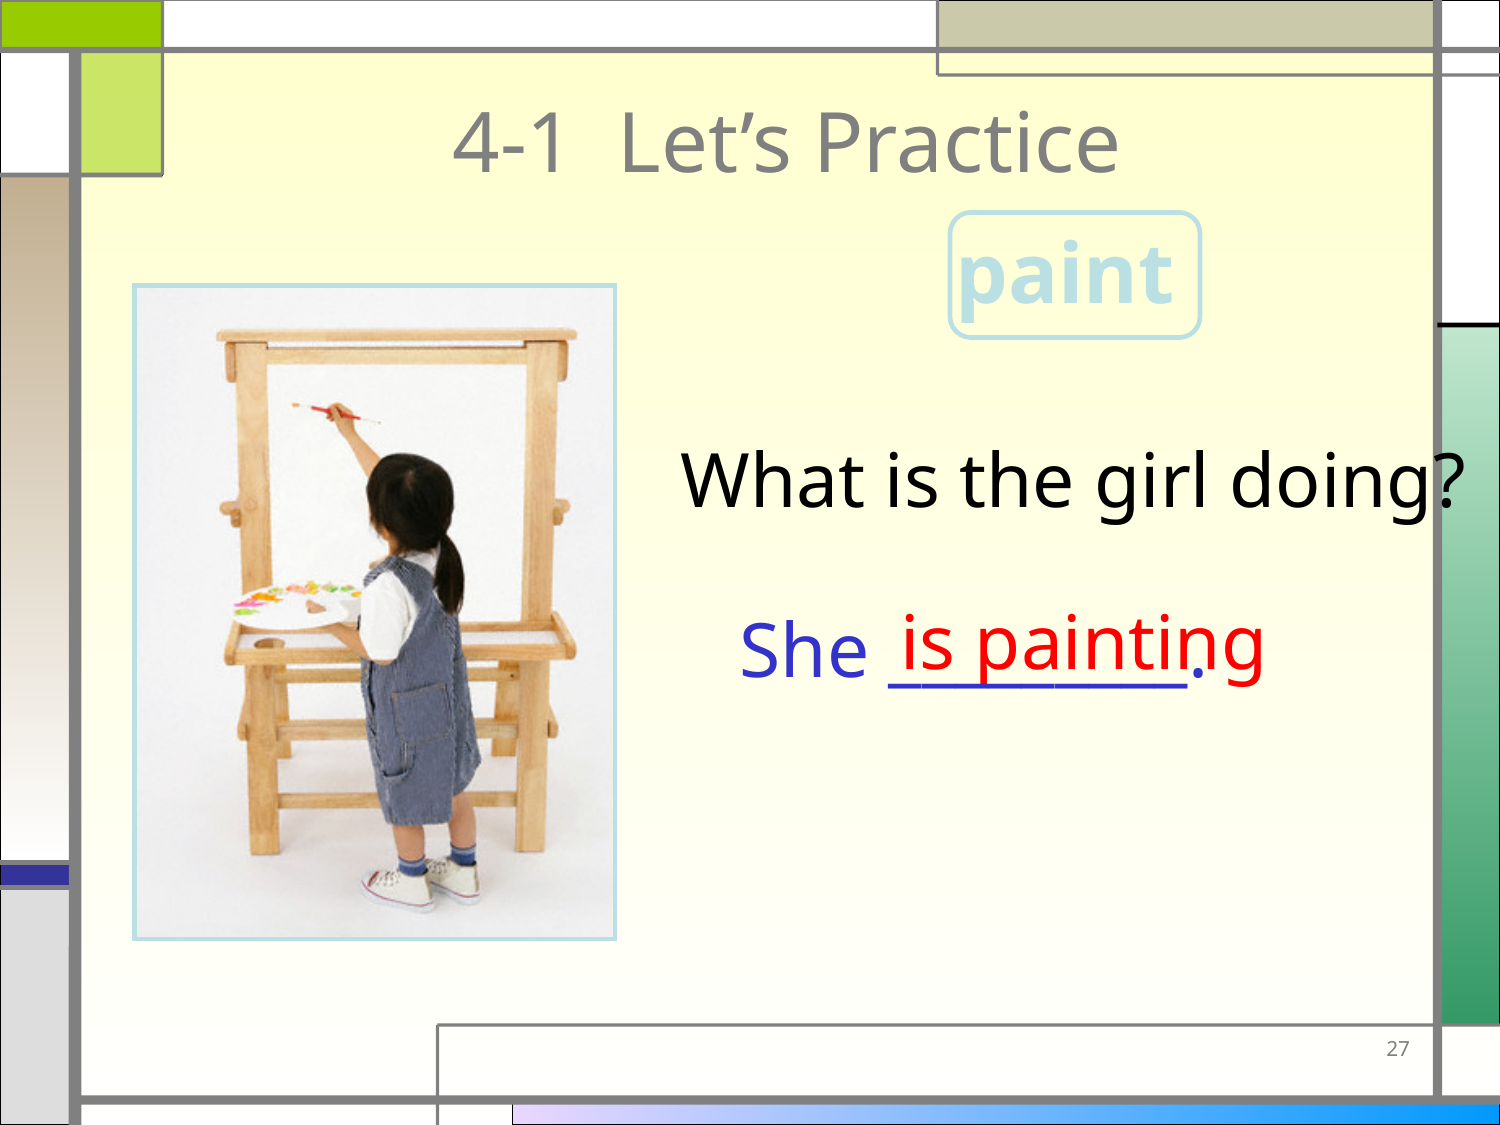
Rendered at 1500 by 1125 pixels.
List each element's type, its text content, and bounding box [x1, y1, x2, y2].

text_box [953, 215, 1201, 338]
text_box She _________. [724, 594, 1365, 700]
title 4-1 Let’s Practice [150, 45, 1425, 233]
slide_number 27 [1074, 1027, 1426, 1092]
text_box What is the girl doing? [665, 424, 1481, 530]
picture [136, 287, 614, 937]
text_box is painting [885, 587, 1283, 594]
text_box paint [919, 212, 1190, 328]
